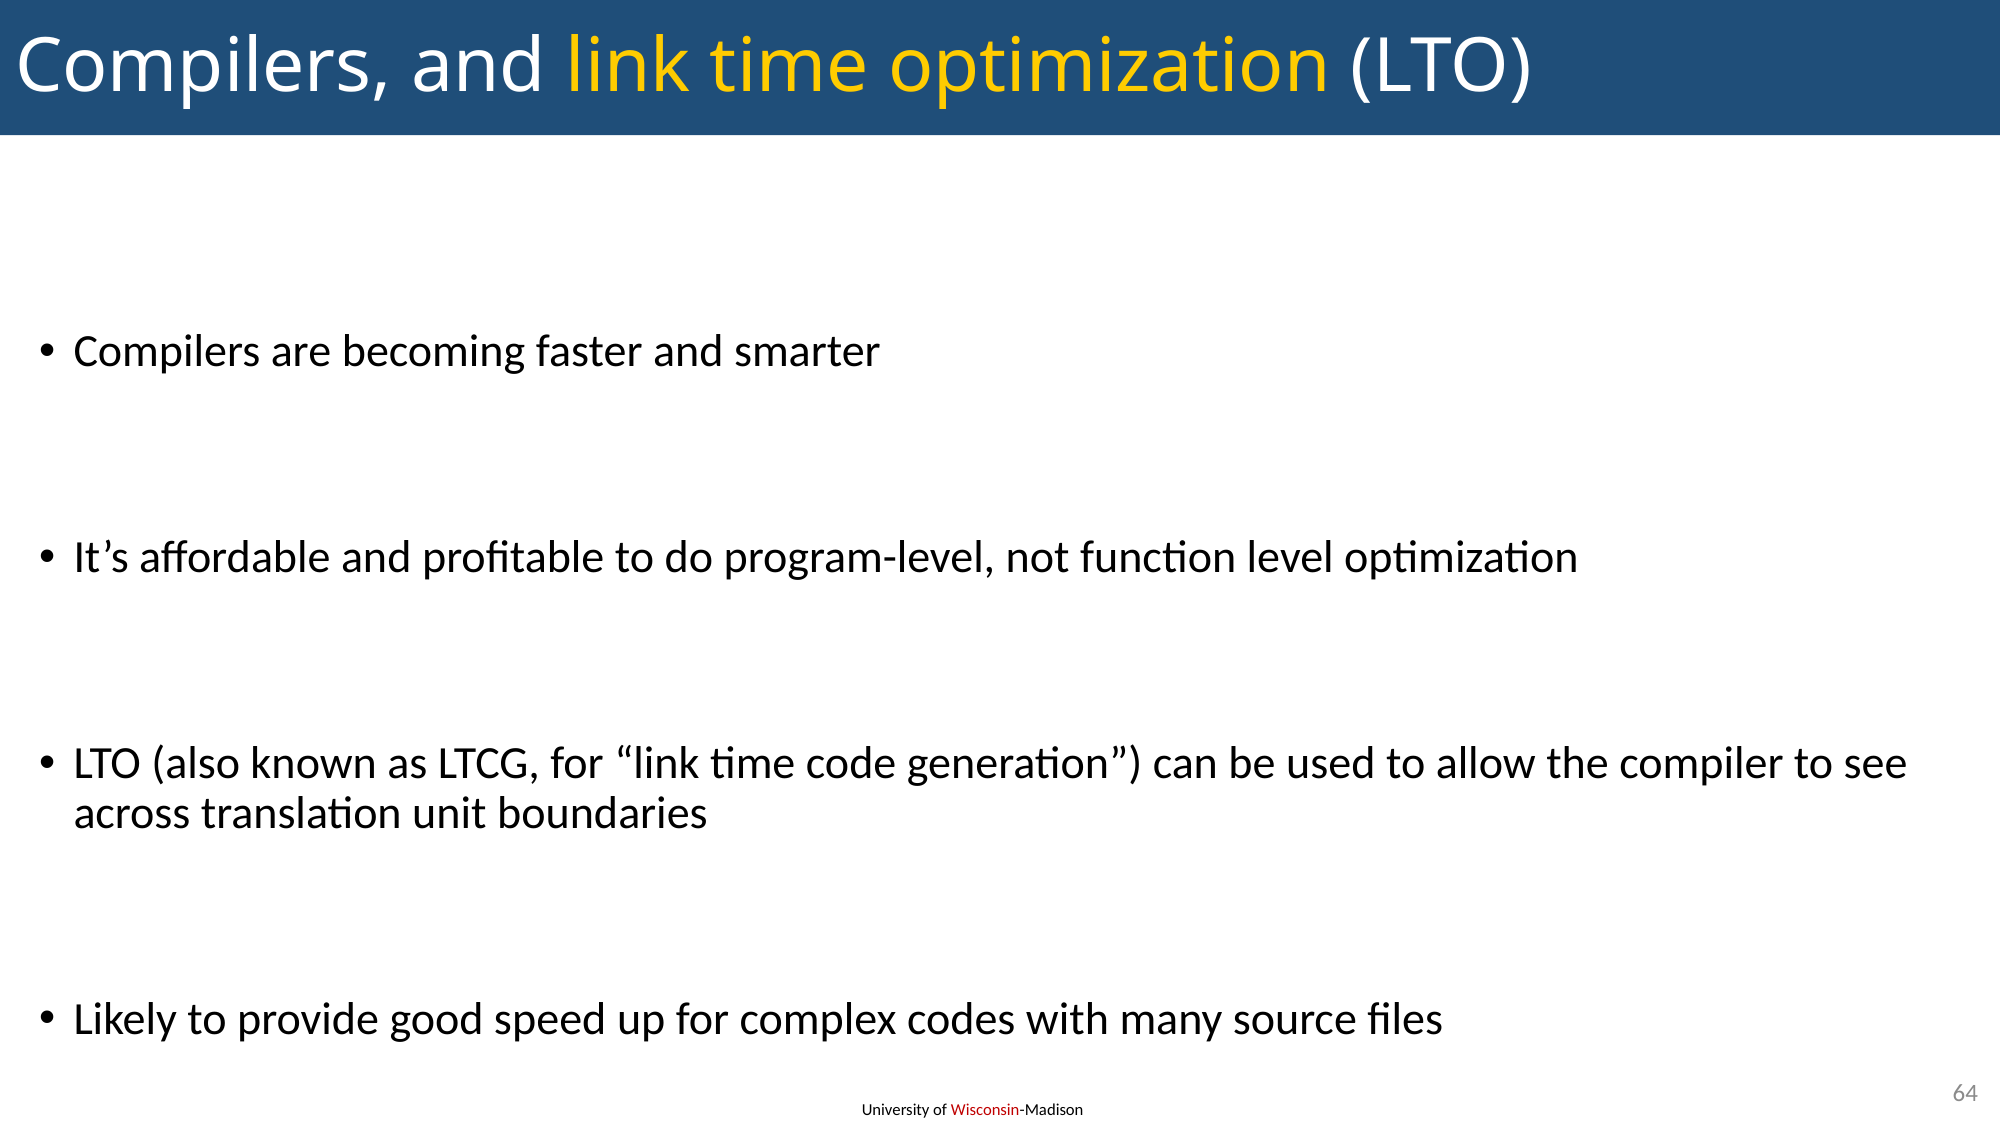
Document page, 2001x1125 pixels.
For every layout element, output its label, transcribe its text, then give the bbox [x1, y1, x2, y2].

slide_number 64 [1879, 1069, 1994, 1114]
title Compilers, and link time optimization (LTO) [0, 0, 2000, 136]
list Compilers are becoming faster and smarter It’s affordable and profitable to do program-level, not function level optimization LTO (also known as LTCG, for “link time code generation”) can be used to allow the compiler to see across translation unit boundaries Likely to provide good speed up for complex codes with many source files [24, 245, 1987, 1055]
